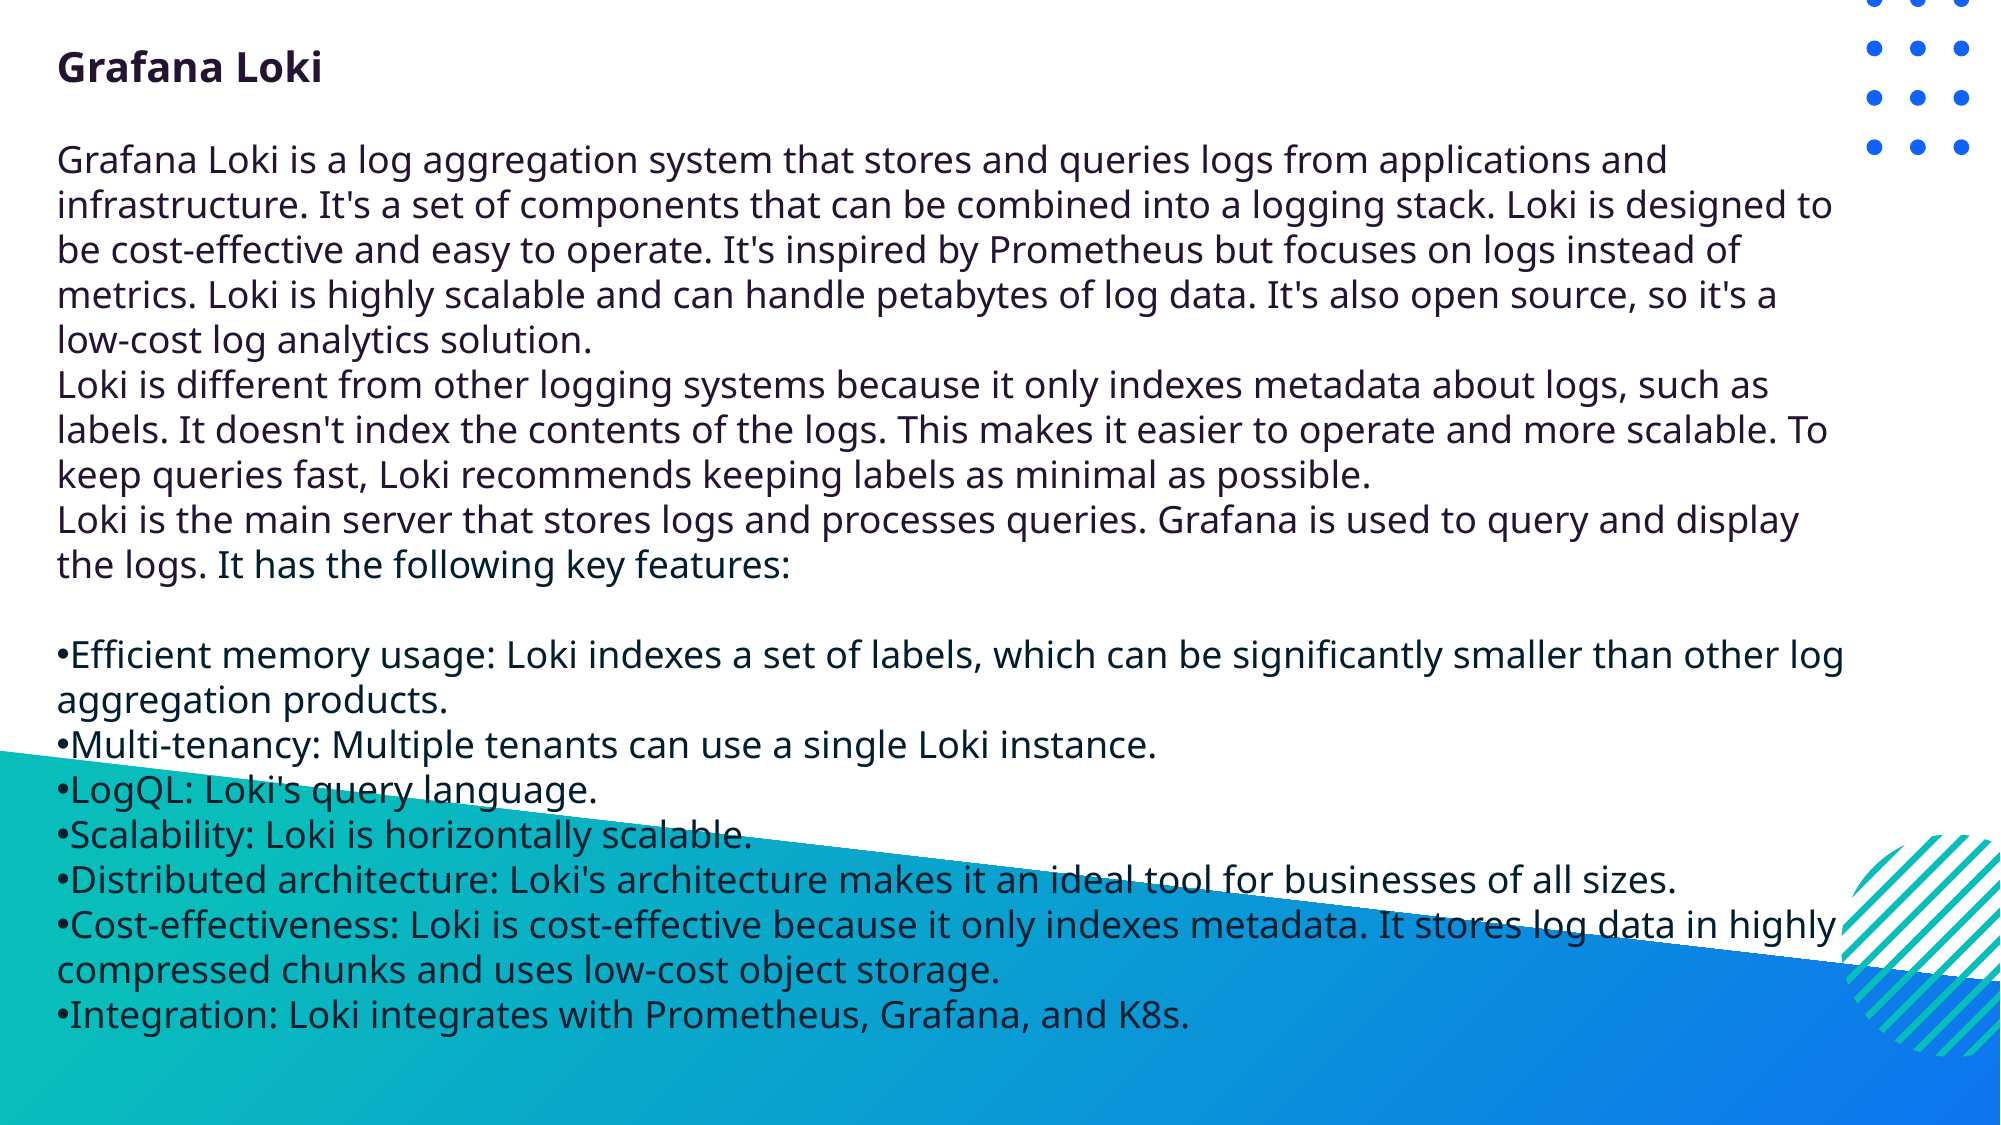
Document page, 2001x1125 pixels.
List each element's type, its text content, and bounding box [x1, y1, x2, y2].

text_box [1761, 0, 2000, 51]
text_box Grafana Loki Grafana Loki is a log aggregation system that stores and queries logs from applications and infrastructure. It's a set of components that can be combined into a logging stack. Loki is designed to be cost-effective and easy to operate. It's inspired by Prometheus but focuses on logs instead of metrics. Loki is highly scalable and can handle petabytes of log data. It's also open source, so it's a low-cost log analytics solution. Loki is different from other logging systems because it only indexes metadata about logs, such as labels. It doesn't index the contents of the logs. This makes it easier to operate and more scalable. To keep queries fast, Loki recommends keeping labels as minimal as possible. Loki is the main server that stores logs and processes queries. Grafana is used to query and display the logs. It has the following key features: Efficient memory usage: Loki indexes a set of labels, which can be significantly smaller than other log aggregation products. Multi-tenancy: Multiple tenants can use a single Loki instance. LogQL: Loki's query language. Scalability: Loki is horizontally scalable. Distributed architecture: Loki's architecture makes it an ideal tool for businesses of all sizes. Cost-effectiveness: Loki is cost-effective because it only indexes metadata. It stores log data in highly compressed chunks and uses low-cost object storage. Integration: Loki integrates with Prometheus, Grafana, and K8s. [41, 33, 1876, 1089]
text_box [0, 749, 2000, 1125]
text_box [1841, 834, 2000, 1057]
